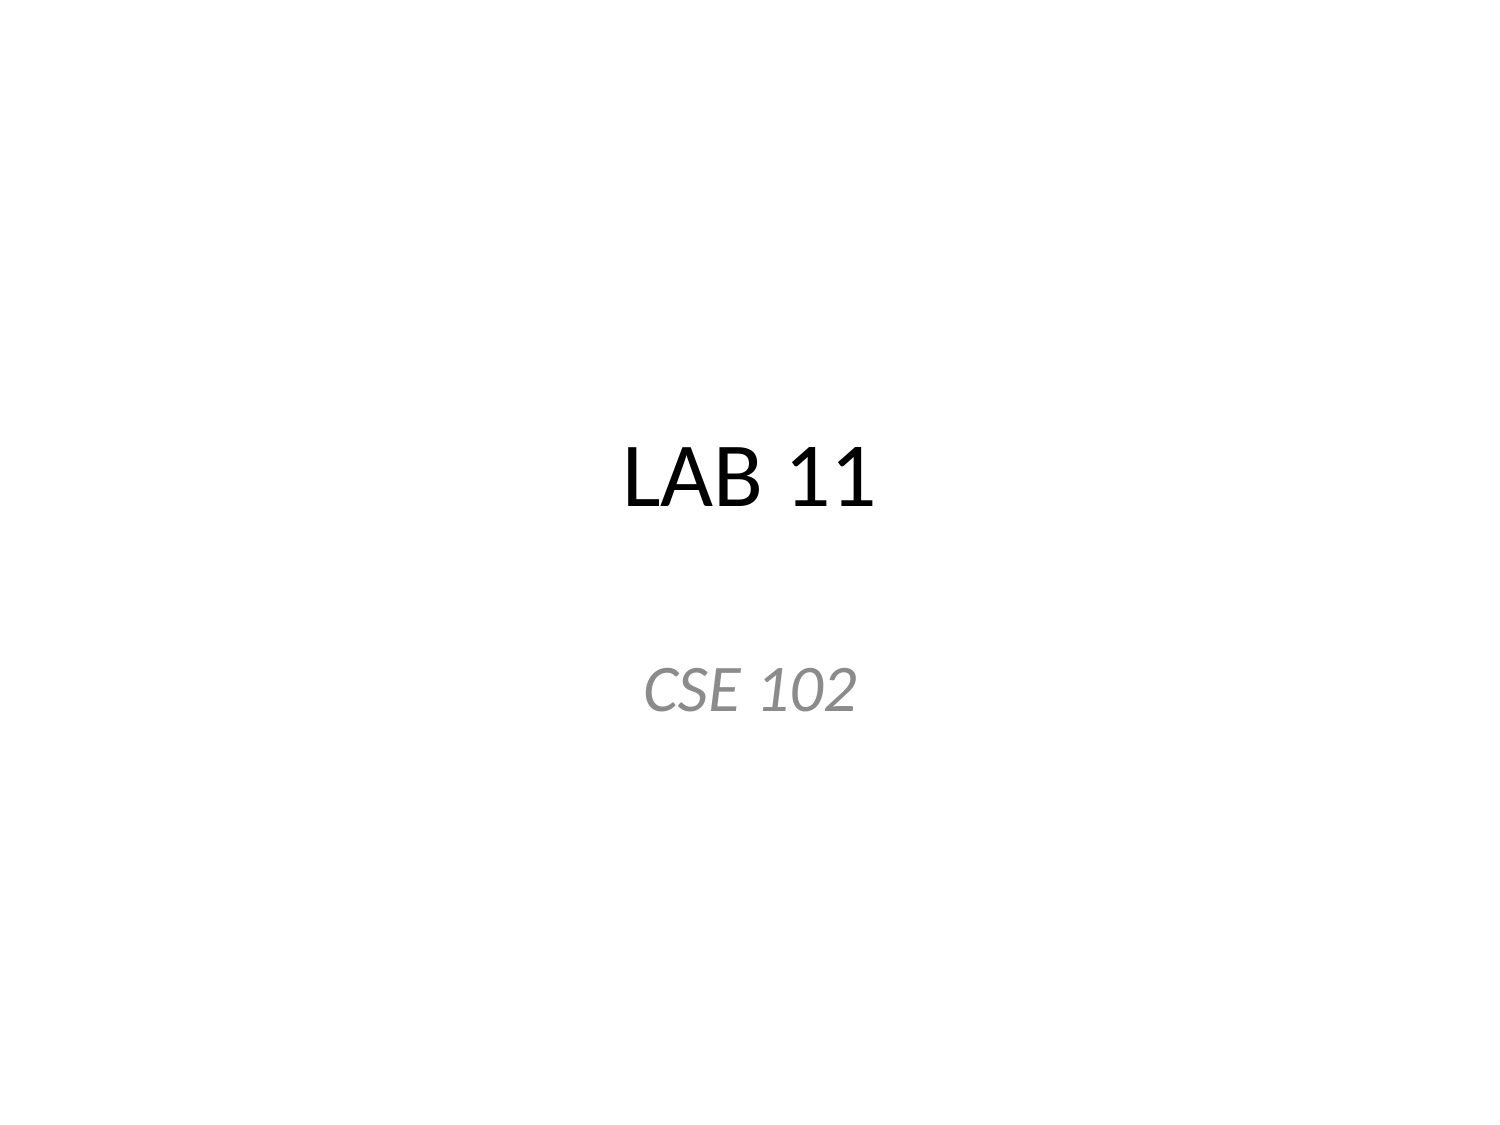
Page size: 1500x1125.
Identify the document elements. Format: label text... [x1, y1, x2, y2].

subtitle CSE 102 [225, 637, 1275, 925]
title LAB 11 [112, 349, 1388, 591]
